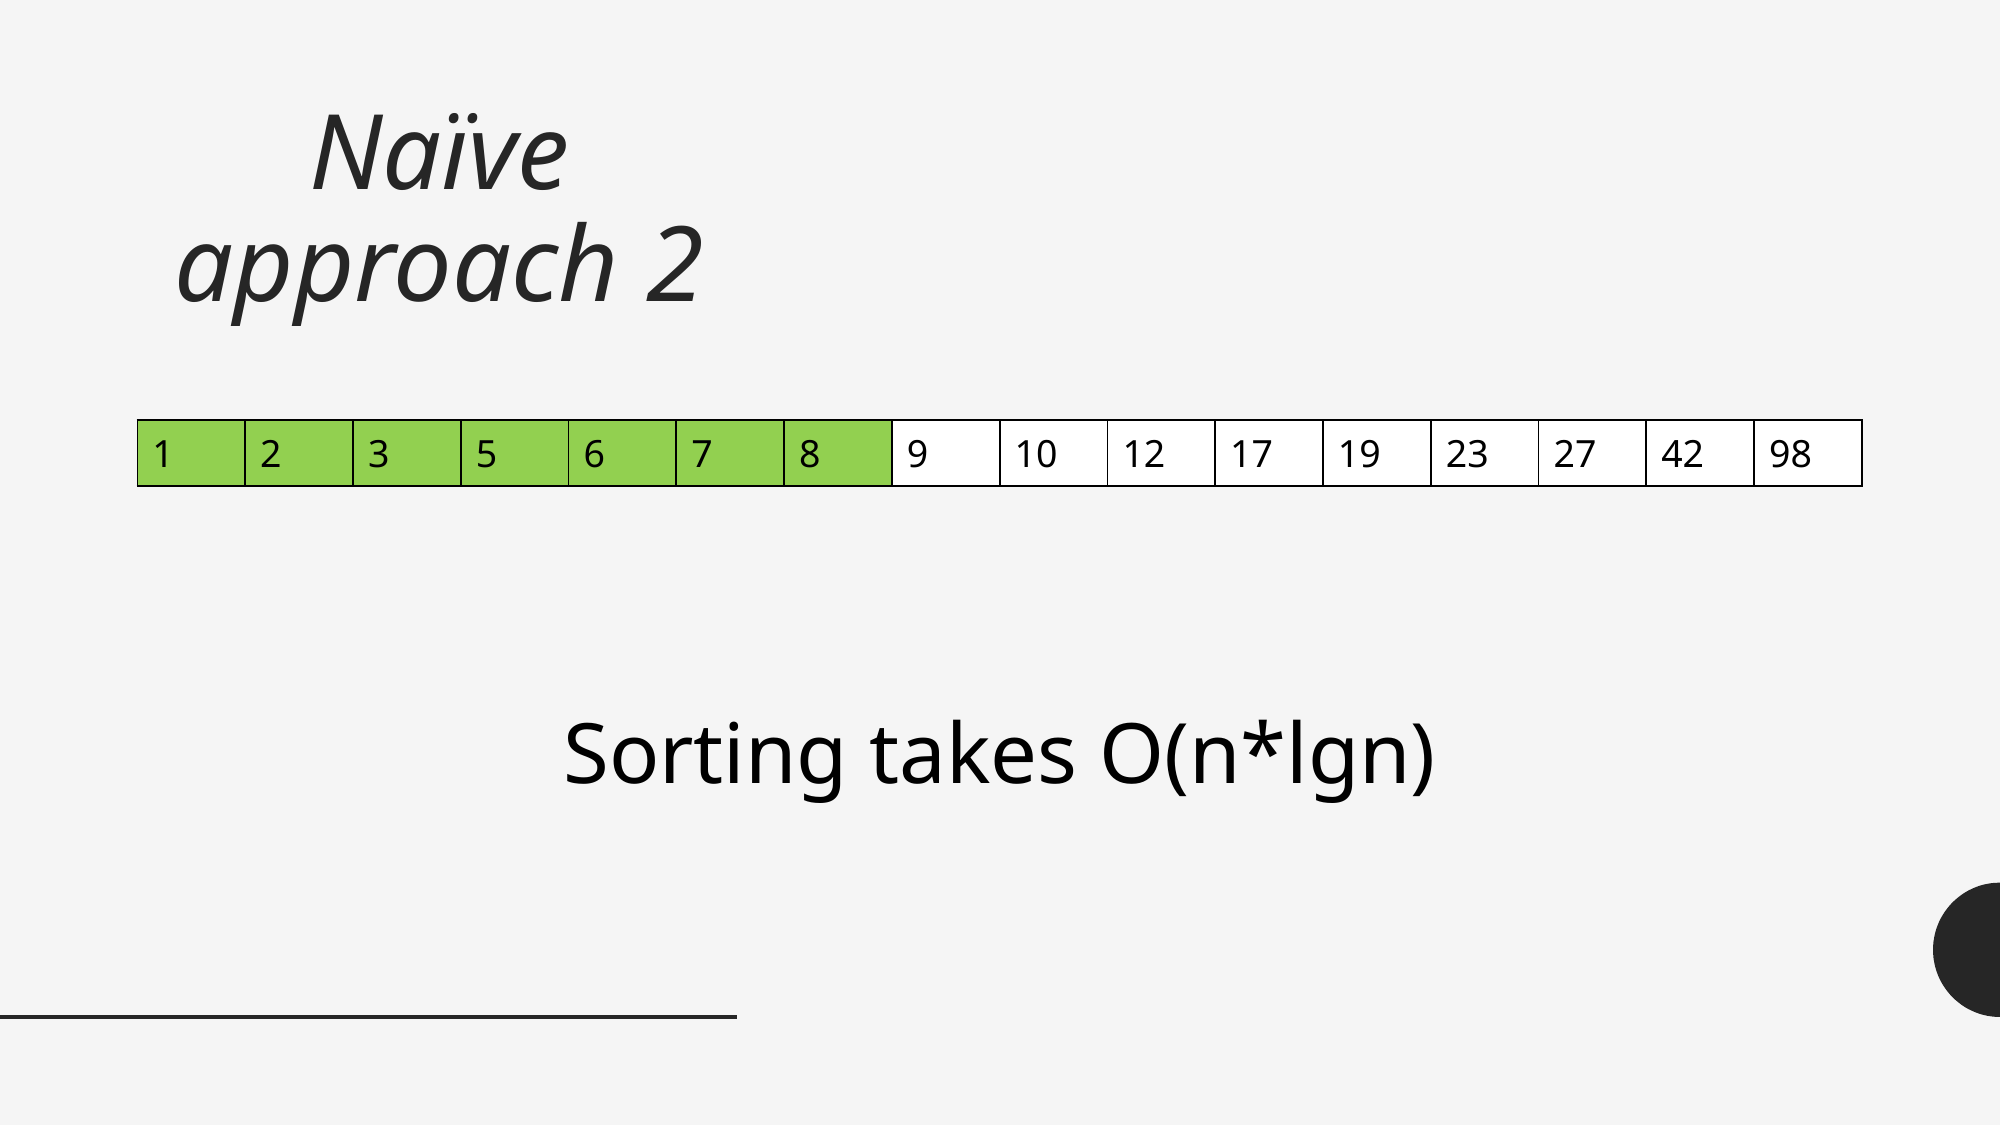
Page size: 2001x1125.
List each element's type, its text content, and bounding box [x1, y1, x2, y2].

text_box Sorting takes O(n*lgn) [371, 692, 1629, 908]
table_header 42 [1647, 421, 1753, 485]
table_header 27 [1539, 421, 1645, 485]
table_header 9 [893, 421, 999, 485]
table_header 12 [1108, 421, 1214, 485]
table_header 23 [1432, 421, 1538, 485]
table_header 8 [785, 421, 891, 485]
table_header 17 [1216, 421, 1322, 485]
title Naïve approach 2 [125, 91, 754, 905]
table_header 2 [246, 421, 352, 485]
table_header 1 [138, 421, 244, 485]
table_header 6 [569, 421, 675, 485]
table_header 7 [677, 421, 783, 485]
table_header 98 [1755, 421, 1861, 485]
table_header 19 [1324, 421, 1430, 485]
table_header 3 [354, 421, 460, 485]
table_header 5 [462, 421, 568, 485]
table_header 10 [1001, 421, 1107, 485]
